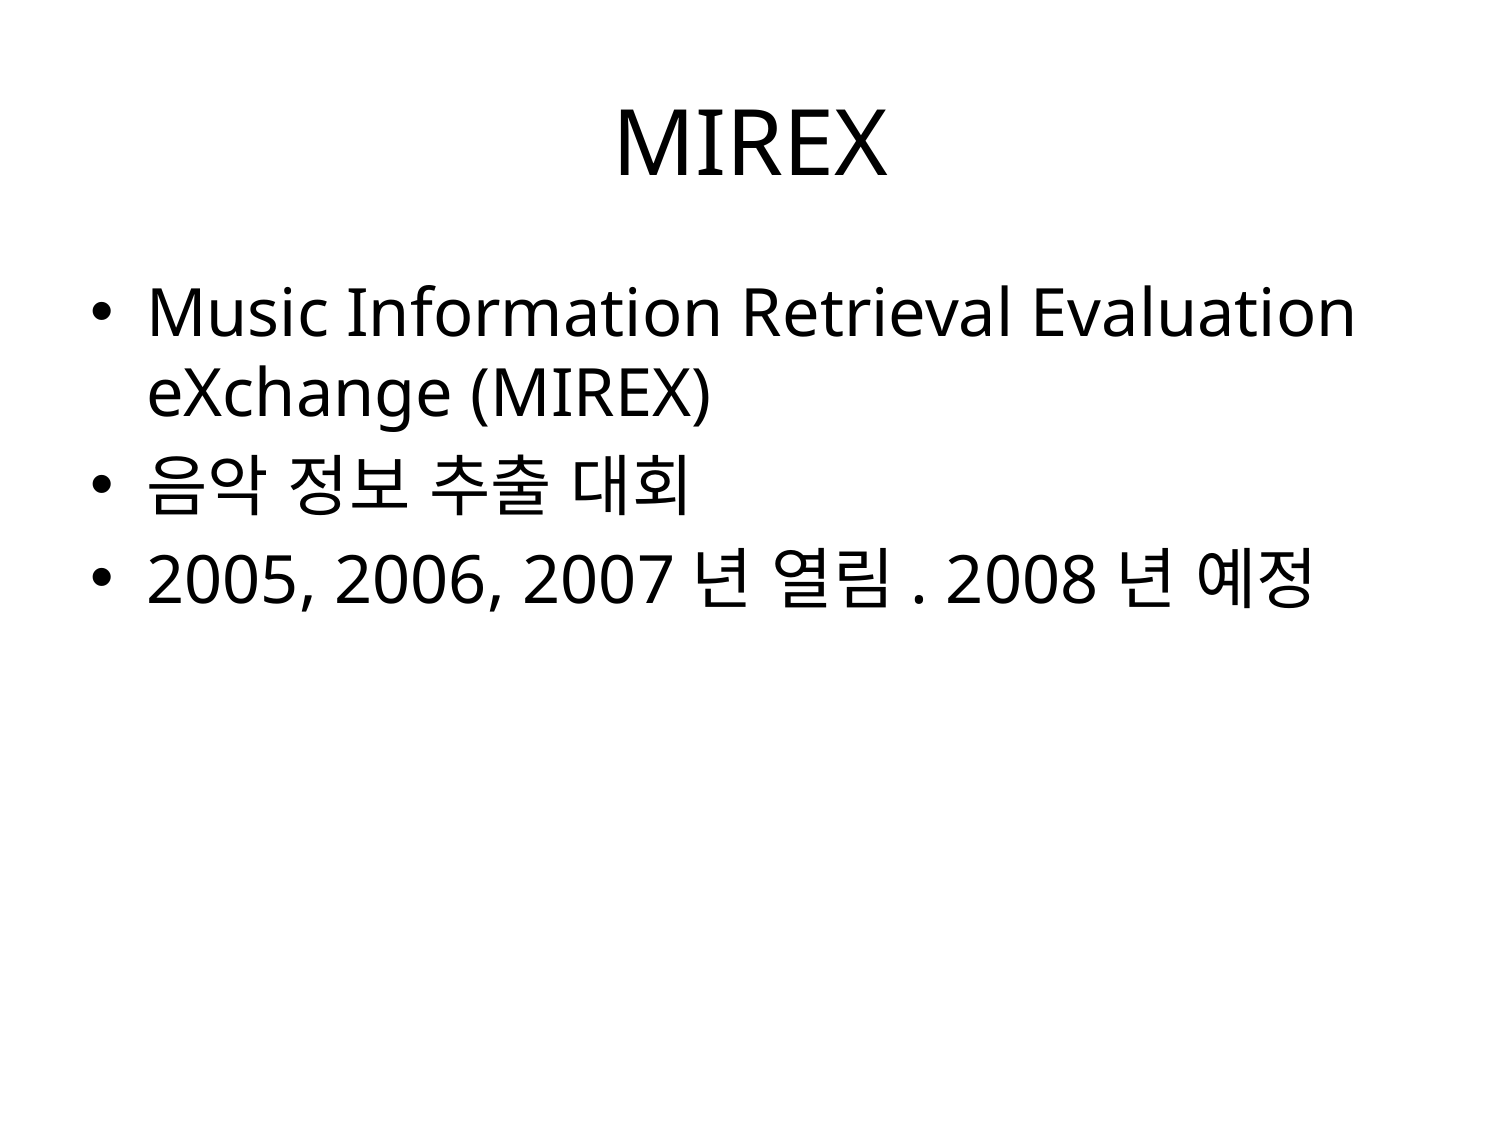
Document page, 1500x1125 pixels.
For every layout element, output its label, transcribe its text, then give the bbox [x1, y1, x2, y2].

list Music Information Retrieval Evaluation eXchange (MIREX) 음악 정보 추출 대회 2005, 2006, 2007년 열림. 2008년 예정 [75, 262, 1425, 1005]
title MIREX [75, 45, 1425, 233]
